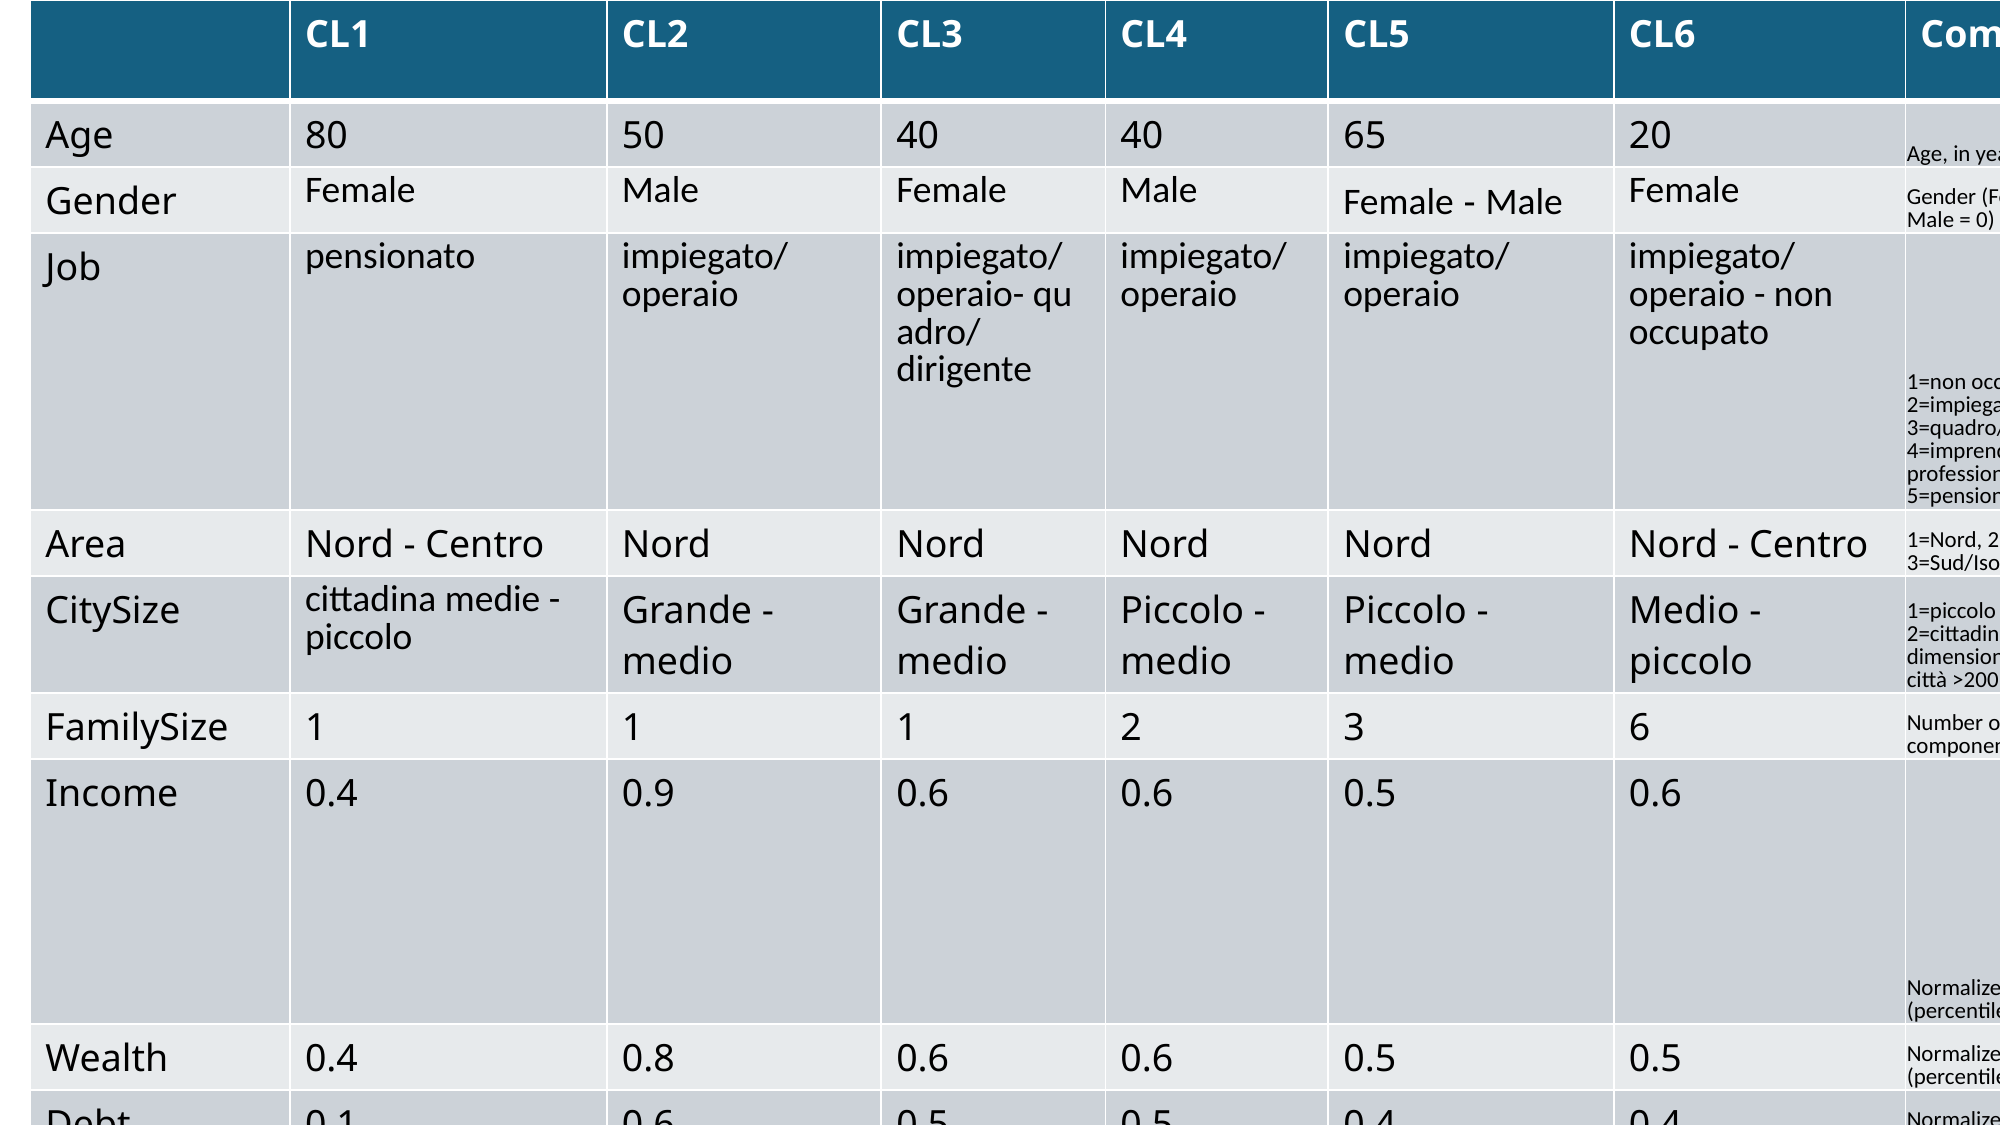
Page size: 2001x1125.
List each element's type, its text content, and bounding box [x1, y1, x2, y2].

table_header CL1 [291, 1, 606, 98]
table_cell 0.5 [1329, 760, 1613, 1023]
table_cell 0.5 [882, 1091, 1105, 1125]
table_cell 0.5 [1615, 1025, 1905, 1089]
table_cell Wealth [31, 1025, 289, 1089]
table_cell 0.6 [882, 760, 1105, 1023]
table_cell Normalized Debt (percentiles) [1906, 1091, 2000, 1125]
table_cell 1 [291, 694, 606, 758]
table_cell Piccolo - medio [1106, 577, 1327, 692]
table_cell 1 [608, 694, 880, 758]
table_cell 0.1 [291, 1091, 606, 1125]
table_cell Age, in years [1906, 104, 2000, 166]
table_cell Normalized Wealth (percentiles) [1906, 1025, 2000, 1089]
table_cell 0.6 [608, 1091, 880, 1125]
table_cell Nord [1106, 511, 1327, 575]
table_cell 0.4 [1329, 1091, 1613, 1125]
table_cell Area [31, 511, 289, 575]
table_cell 0.5 [1106, 1091, 1327, 1125]
table_cell 80 [291, 104, 606, 166]
table_cell Normalized Income (percentiles) [1906, 760, 2000, 1023]
table_cell Grande - medio [882, 577, 1105, 692]
table_cell 3 [1329, 694, 1613, 758]
table_cell Nord - Centro [1615, 511, 1905, 575]
table_cell 1=piccolo centro, 2=cittadina medie dimensioni, 3=grande città >200k [1906, 577, 2000, 692]
table_header Comment [1906, 1, 2000, 98]
table_cell 0.4 [1615, 1091, 1905, 1125]
table_cell 0.4 [291, 760, 606, 1023]
table_header CL2 [608, 1, 880, 98]
table_cell Gender [31, 168, 289, 232]
table_cell 0.9 [608, 760, 880, 1023]
table_cell Female [882, 168, 1105, 232]
table_header CL4 [1106, 1, 1327, 98]
table_cell Job [31, 234, 289, 509]
table_cell Male [1106, 168, 1327, 232]
table_cell impiegato/operaio [1106, 234, 1327, 509]
table_cell Piccolo - medio [1329, 577, 1613, 692]
table_cell 2 [1106, 694, 1327, 758]
table_cell Nord [882, 511, 1105, 575]
table_cell Debt [31, 1091, 289, 1125]
table_cell Grande - medio [608, 577, 880, 692]
table_cell 0.6 [1106, 1025, 1327, 1089]
table_cell 40 [1106, 104, 1327, 166]
table_header CL3 [882, 1, 1105, 98]
table_cell 0.6 [882, 1025, 1105, 1089]
table_cell impiegato/operaio - non occupato [1615, 234, 1905, 509]
table_cell Gender (Female = 1, Male = 0) [1906, 168, 2000, 232]
table_cell Female [1615, 168, 1905, 232]
table_cell 0.6 [1106, 760, 1327, 1023]
table_cell impiegato/operaio [1329, 234, 1613, 509]
table_cell Nord - Centro [291, 511, 606, 575]
table_cell pensionato [291, 234, 606, 509]
table_cell 0.6 [1615, 760, 1905, 1023]
table_cell 0.4 [291, 1025, 606, 1089]
table_cell 1=Nord, 2=Centro, 3=Sud/Isole [1906, 511, 2000, 575]
table_header CL5 [1329, 1, 1613, 98]
table_cell Female [291, 168, 606, 232]
table_cell 1=non occupato, 2=impiegato/operaio, 3=quadro/dirigente, 4=imprenditore/libero professionista, 5=pensionato) [1906, 234, 2000, 509]
table_cell 20 [1615, 104, 1905, 166]
table_cell 0.5 [1329, 1025, 1613, 1089]
table_cell CitySize [31, 577, 289, 692]
table_cell 50 [608, 104, 880, 166]
table_cell Nord [608, 511, 880, 575]
table_cell 0.8 [608, 1025, 880, 1089]
table_cell Age [31, 104, 289, 166]
table_cell FamilySize [31, 694, 289, 758]
table_cell Nord [1329, 511, 1613, 575]
table_header [31, 1, 289, 98]
table_cell Number of components [1906, 694, 2000, 758]
table_cell cittadina medie - piccolo [291, 577, 606, 692]
table_cell 1 [882, 694, 1105, 758]
table_cell Female - Male [1329, 168, 1613, 232]
table_cell 6 [1615, 694, 1905, 758]
table_cell impiegato/operaio- quadro/dirigente [882, 234, 1105, 509]
table_cell 40 [882, 104, 1105, 166]
table_cell Income [31, 760, 289, 1023]
table_header CL6 [1615, 1, 1905, 98]
table_cell Male [608, 168, 880, 232]
table_cell Medio - piccolo [1615, 577, 1905, 692]
table_cell impiegato/operaio [608, 234, 880, 509]
table_cell 65 [1329, 104, 1613, 166]
